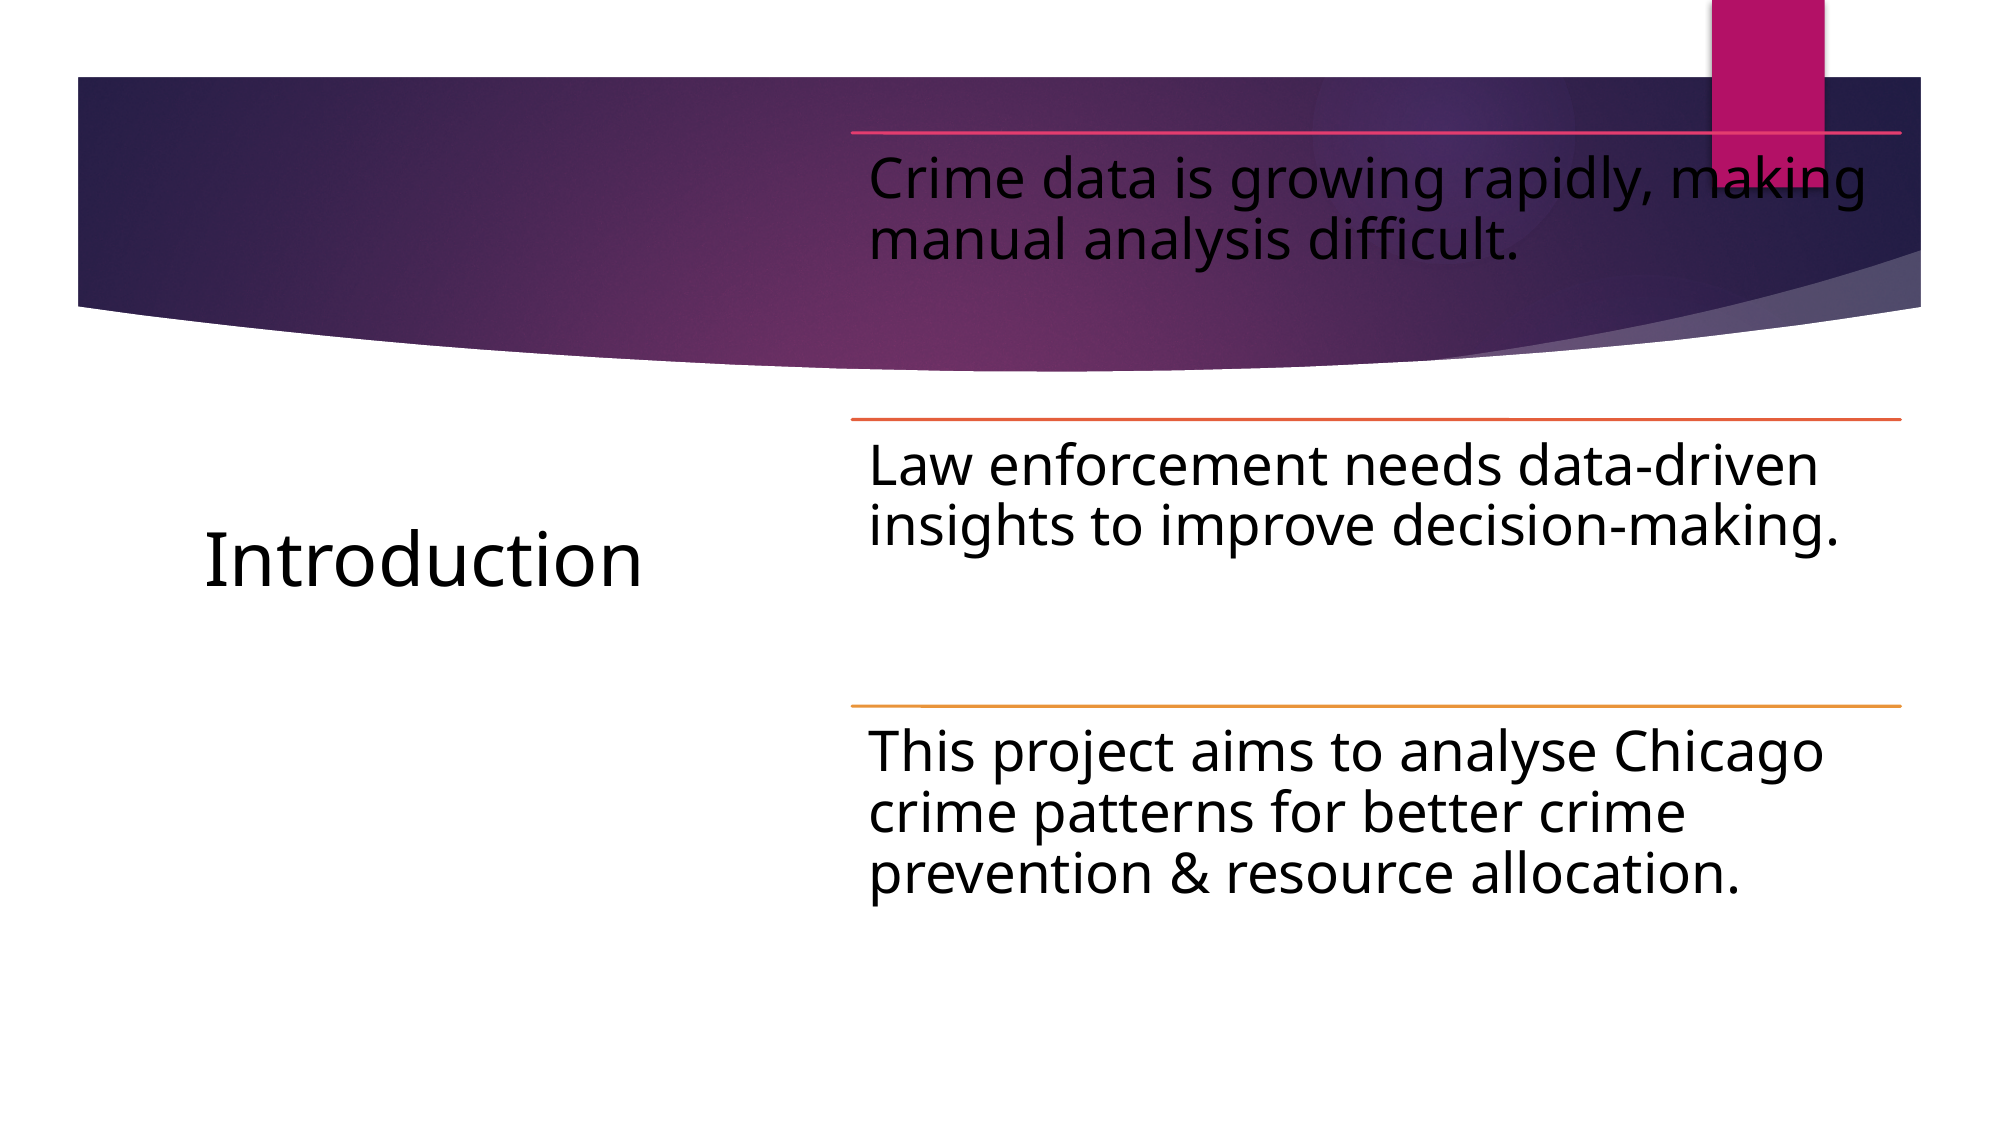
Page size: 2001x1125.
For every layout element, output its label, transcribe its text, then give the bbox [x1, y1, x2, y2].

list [851, 132, 1901, 994]
title Introduction [189, 159, 673, 953]
